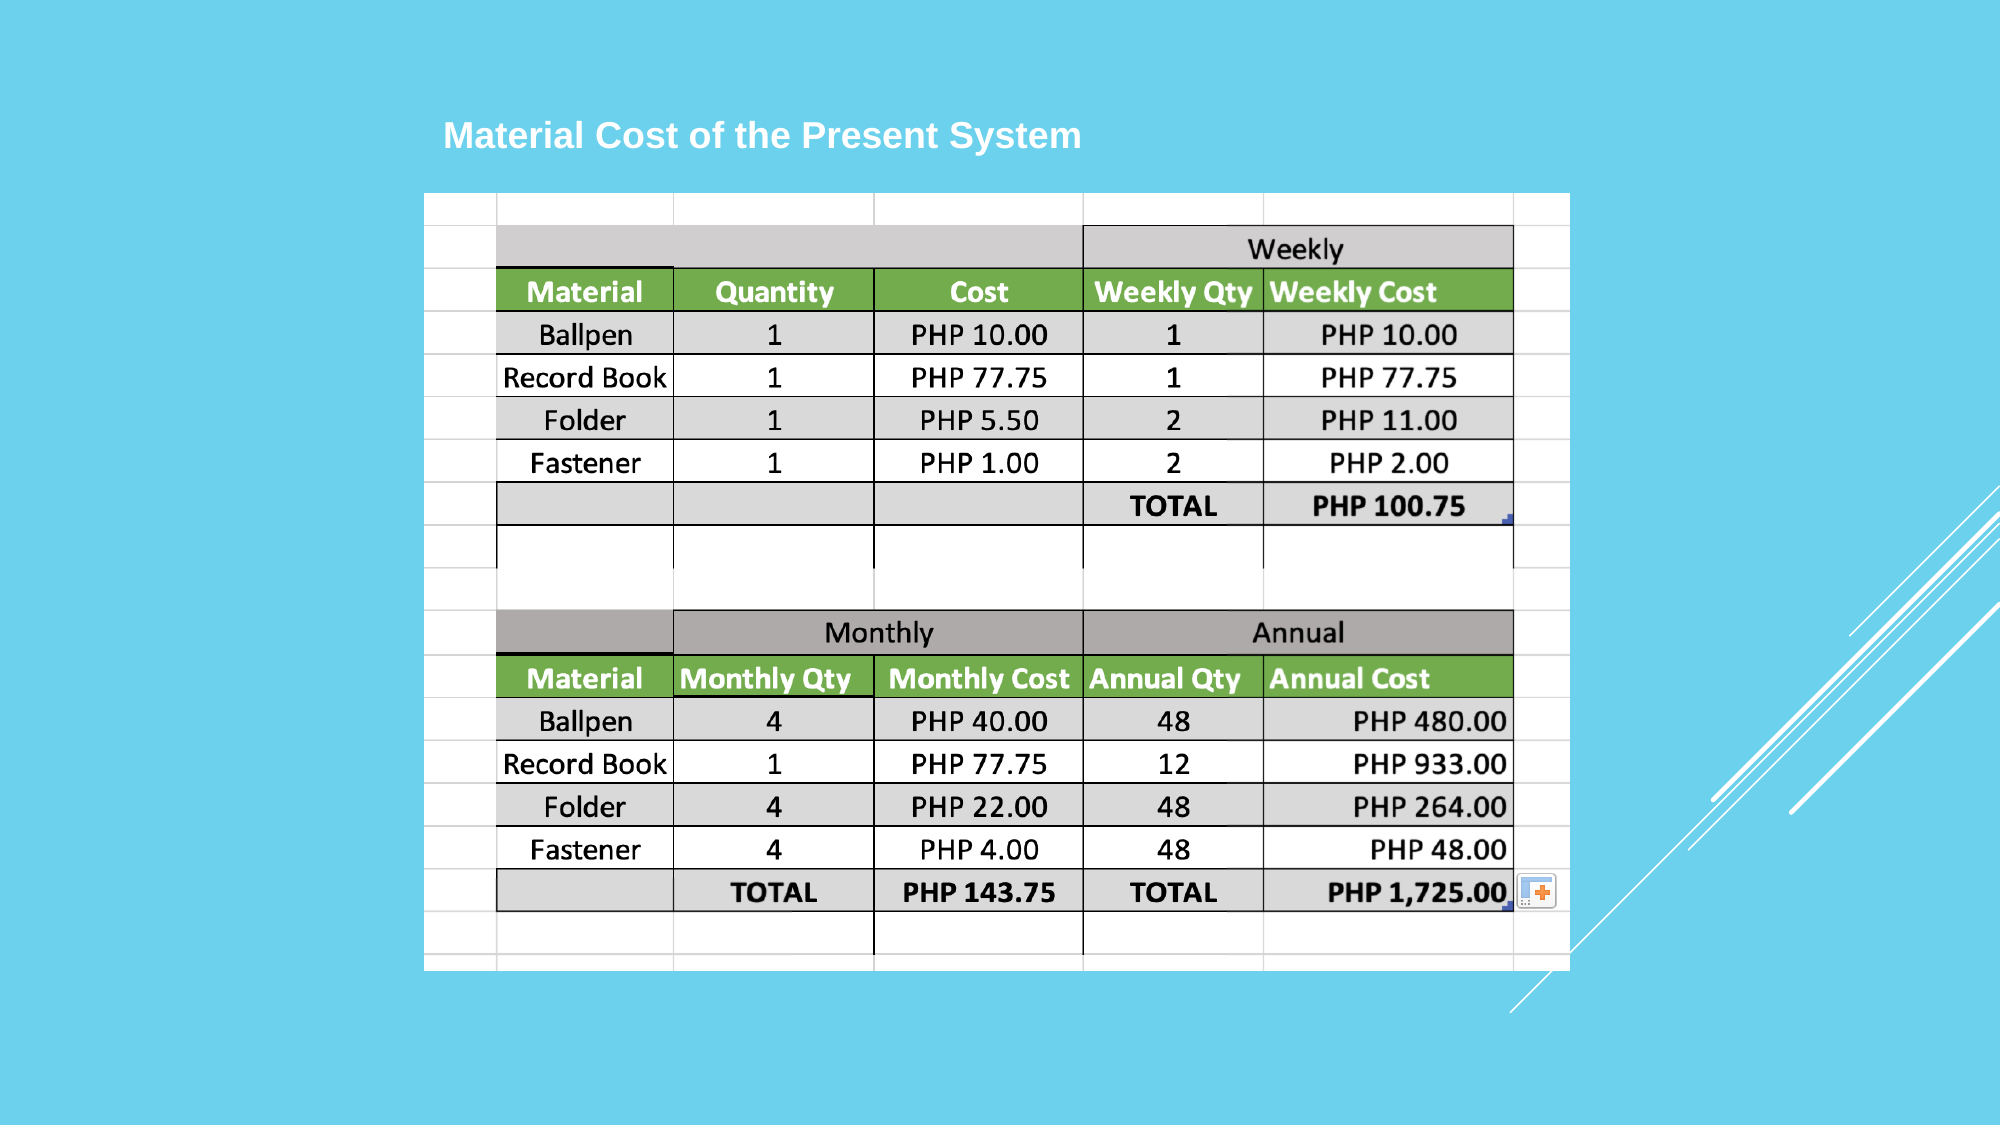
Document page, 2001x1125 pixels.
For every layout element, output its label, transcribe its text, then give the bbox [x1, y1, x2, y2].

text_box Material Cost of the Present System [428, 103, 1098, 193]
picture [424, 193, 1570, 971]
